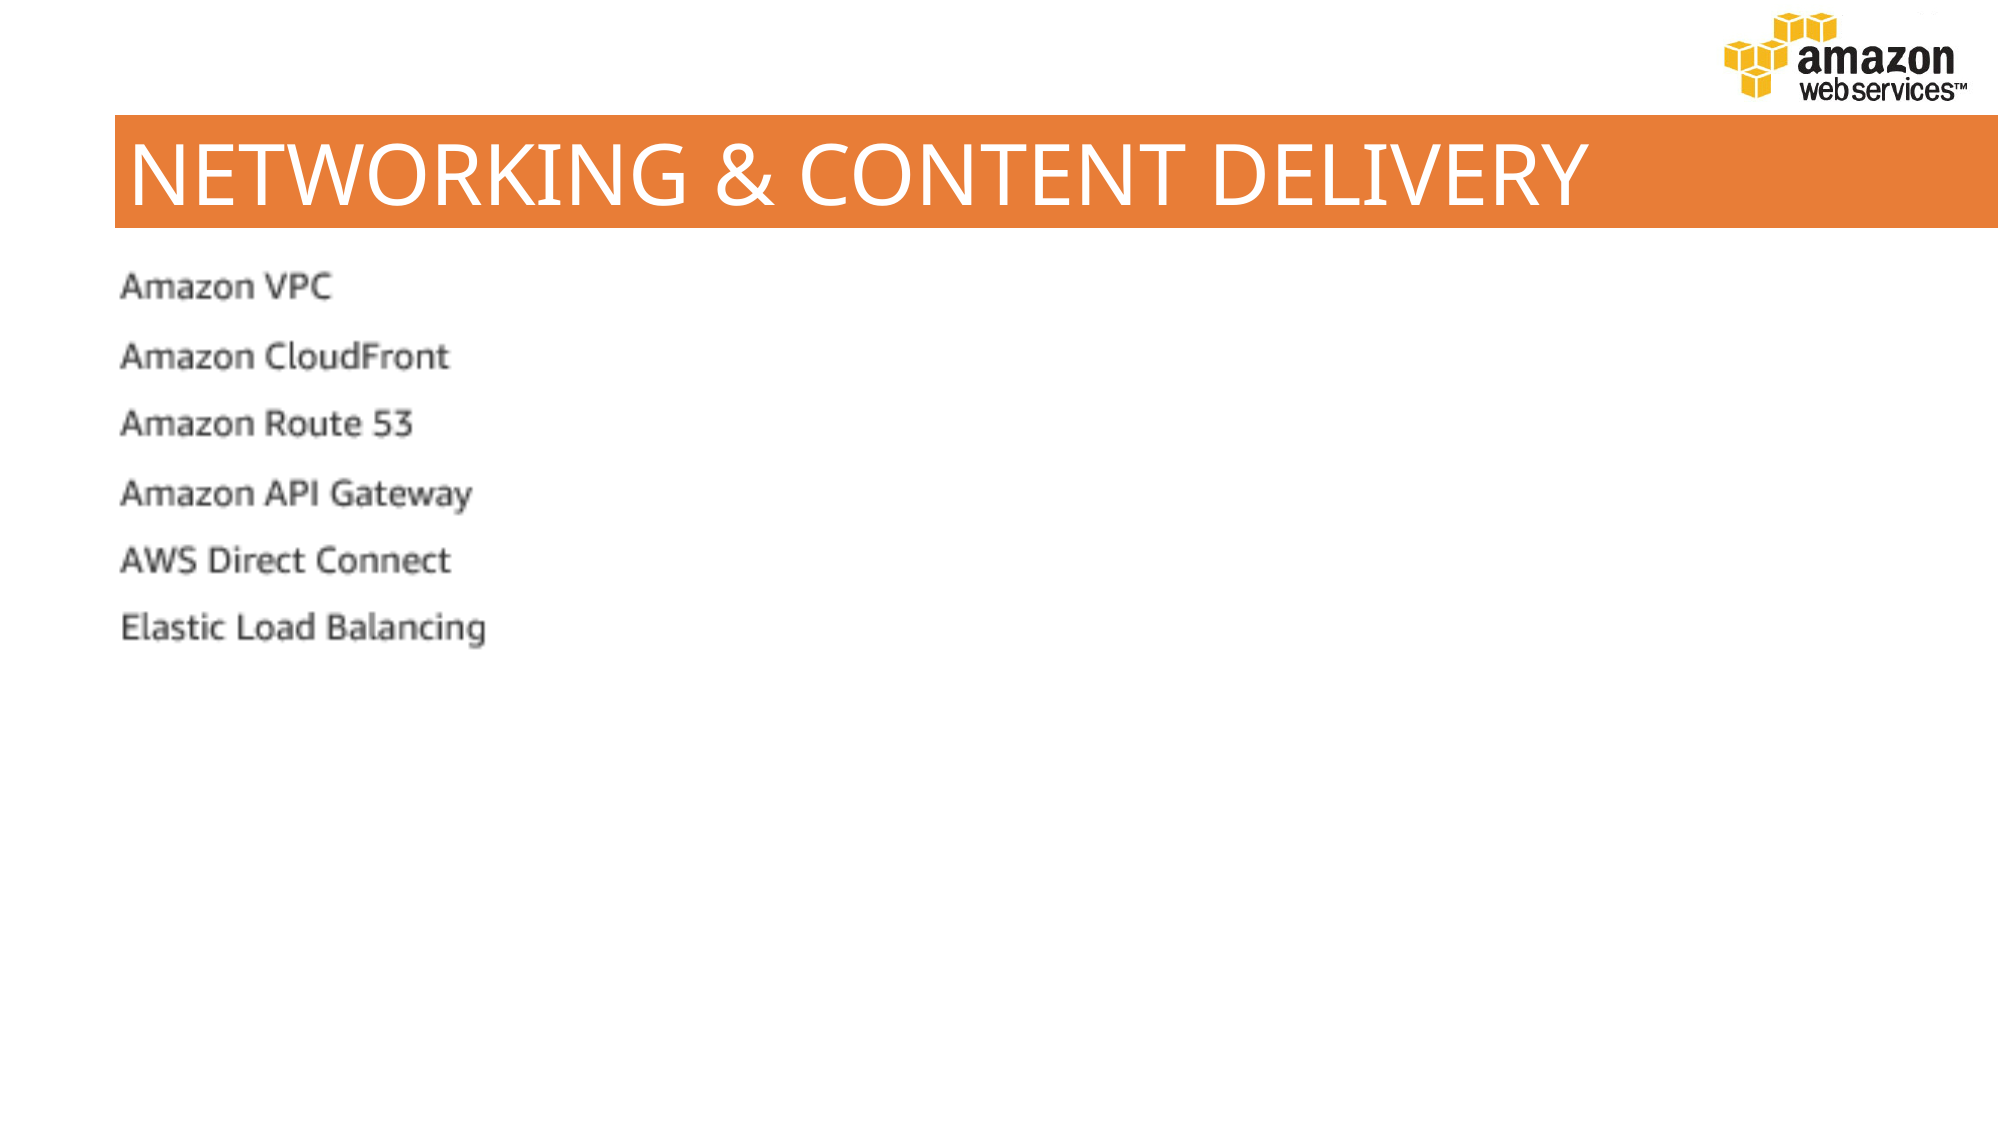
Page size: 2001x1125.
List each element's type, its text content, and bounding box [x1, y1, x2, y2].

title Networking & Content Delivery [110, 110, 2000, 233]
picture [1705, 2, 1982, 113]
picture [111, 251, 804, 671]
